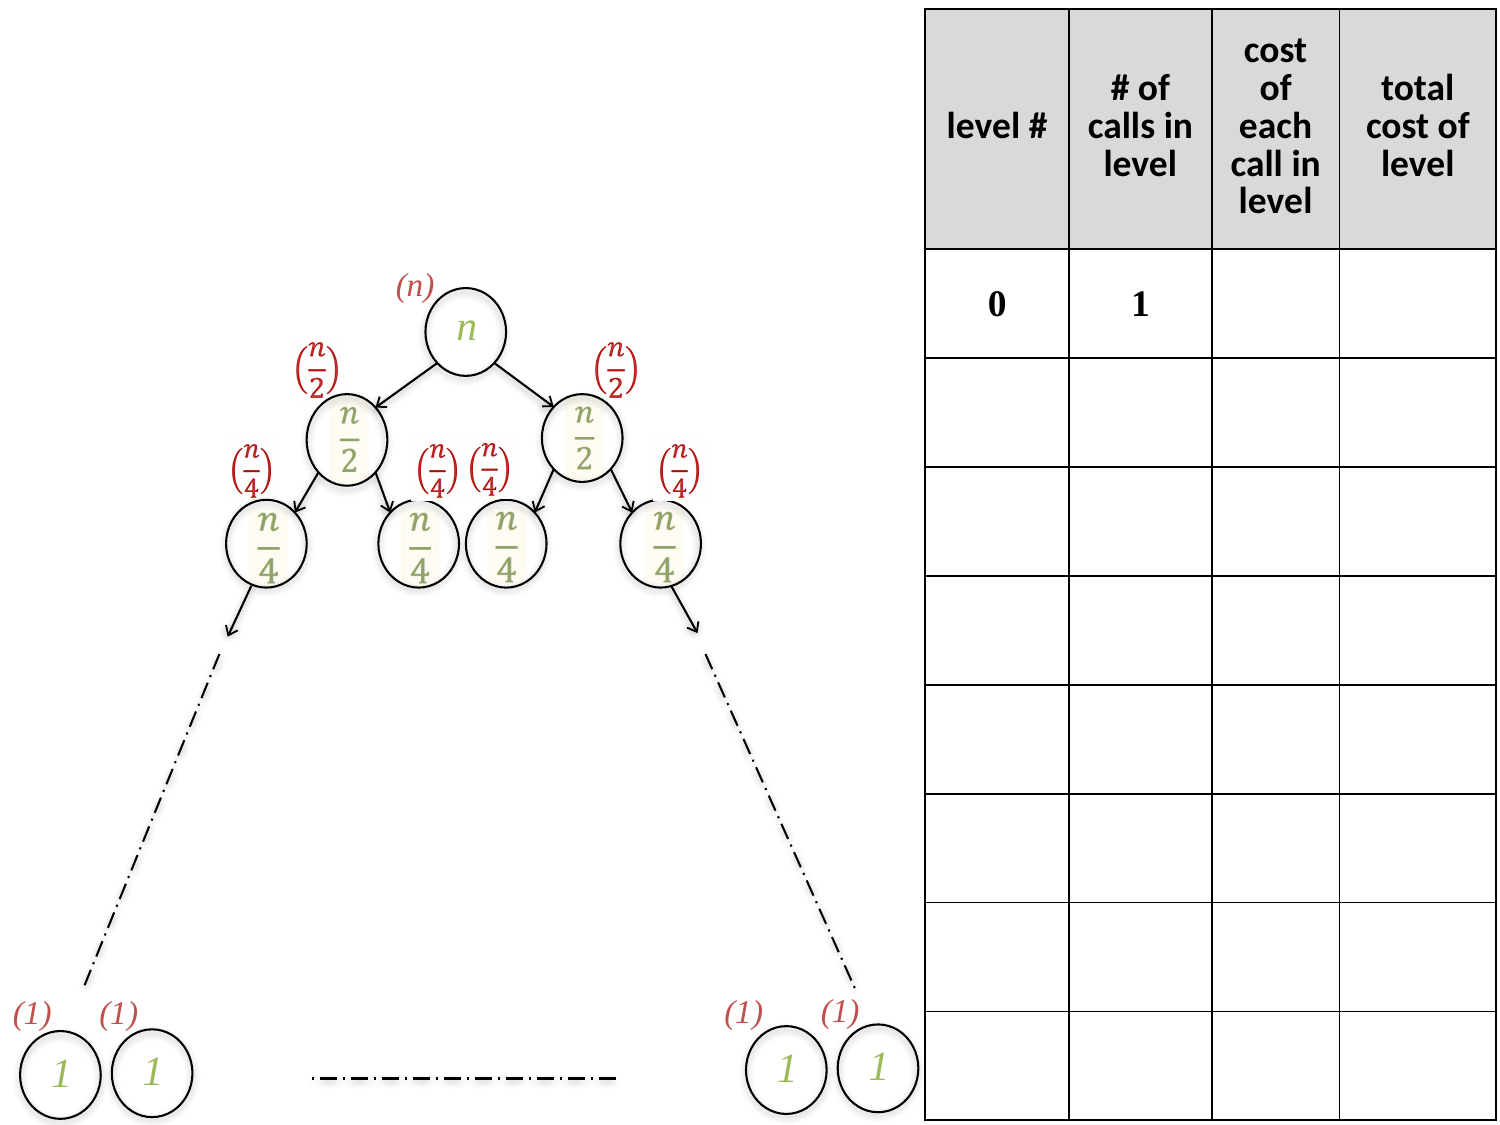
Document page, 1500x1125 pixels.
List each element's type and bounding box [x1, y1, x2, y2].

table_cell [1340, 250, 1495, 357]
picture [224, 437, 278, 501]
picture [249, 507, 288, 586]
table_cell [1340, 577, 1495, 684]
table_header [1213, 10, 1339, 248]
table_cell [1213, 250, 1339, 357]
table_cell [1340, 468, 1495, 575]
table_header [926, 10, 1068, 248]
table_cell [926, 359, 1068, 466]
table_cell [926, 686, 1068, 793]
table_cell [1213, 1012, 1339, 1119]
table_cell [926, 468, 1068, 575]
table_cell [1070, 1012, 1211, 1119]
table_cell [926, 577, 1068, 684]
table_cell [1070, 359, 1211, 466]
text_box [693, 653, 930, 1115]
table_header [1340, 10, 1495, 248]
table_cell [1070, 795, 1211, 902]
table_cell [926, 903, 1068, 1011]
table_cell [926, 1012, 1068, 1119]
text_box [0, 653, 220, 1120]
table_cell [926, 250, 1068, 357]
table_cell [1070, 686, 1211, 793]
table_cell [1340, 359, 1495, 466]
picture [400, 507, 439, 586]
table_cell [1213, 359, 1339, 466]
text_box [647, 585, 698, 634]
picture [293, 337, 341, 403]
table_cell [1213, 468, 1339, 575]
picture [486, 507, 526, 586]
table_cell [1340, 1012, 1495, 1119]
picture [645, 507, 684, 586]
table_cell [1070, 577, 1211, 684]
picture [652, 437, 706, 501]
picture [410, 436, 517, 501]
table_cell [1340, 795, 1495, 902]
table_cell [1213, 686, 1339, 793]
table_cell [1070, 250, 1211, 357]
text_box [225, 255, 702, 637]
table_cell [1070, 903, 1211, 1011]
table_cell [1213, 903, 1339, 1011]
table_cell [1213, 577, 1339, 684]
table_cell [1340, 903, 1495, 1011]
table_header [1070, 10, 1211, 248]
table_cell [1070, 468, 1211, 575]
table_cell [926, 795, 1068, 902]
table_cell [1340, 686, 1495, 793]
picture [592, 337, 640, 403]
table_cell [1213, 795, 1339, 902]
